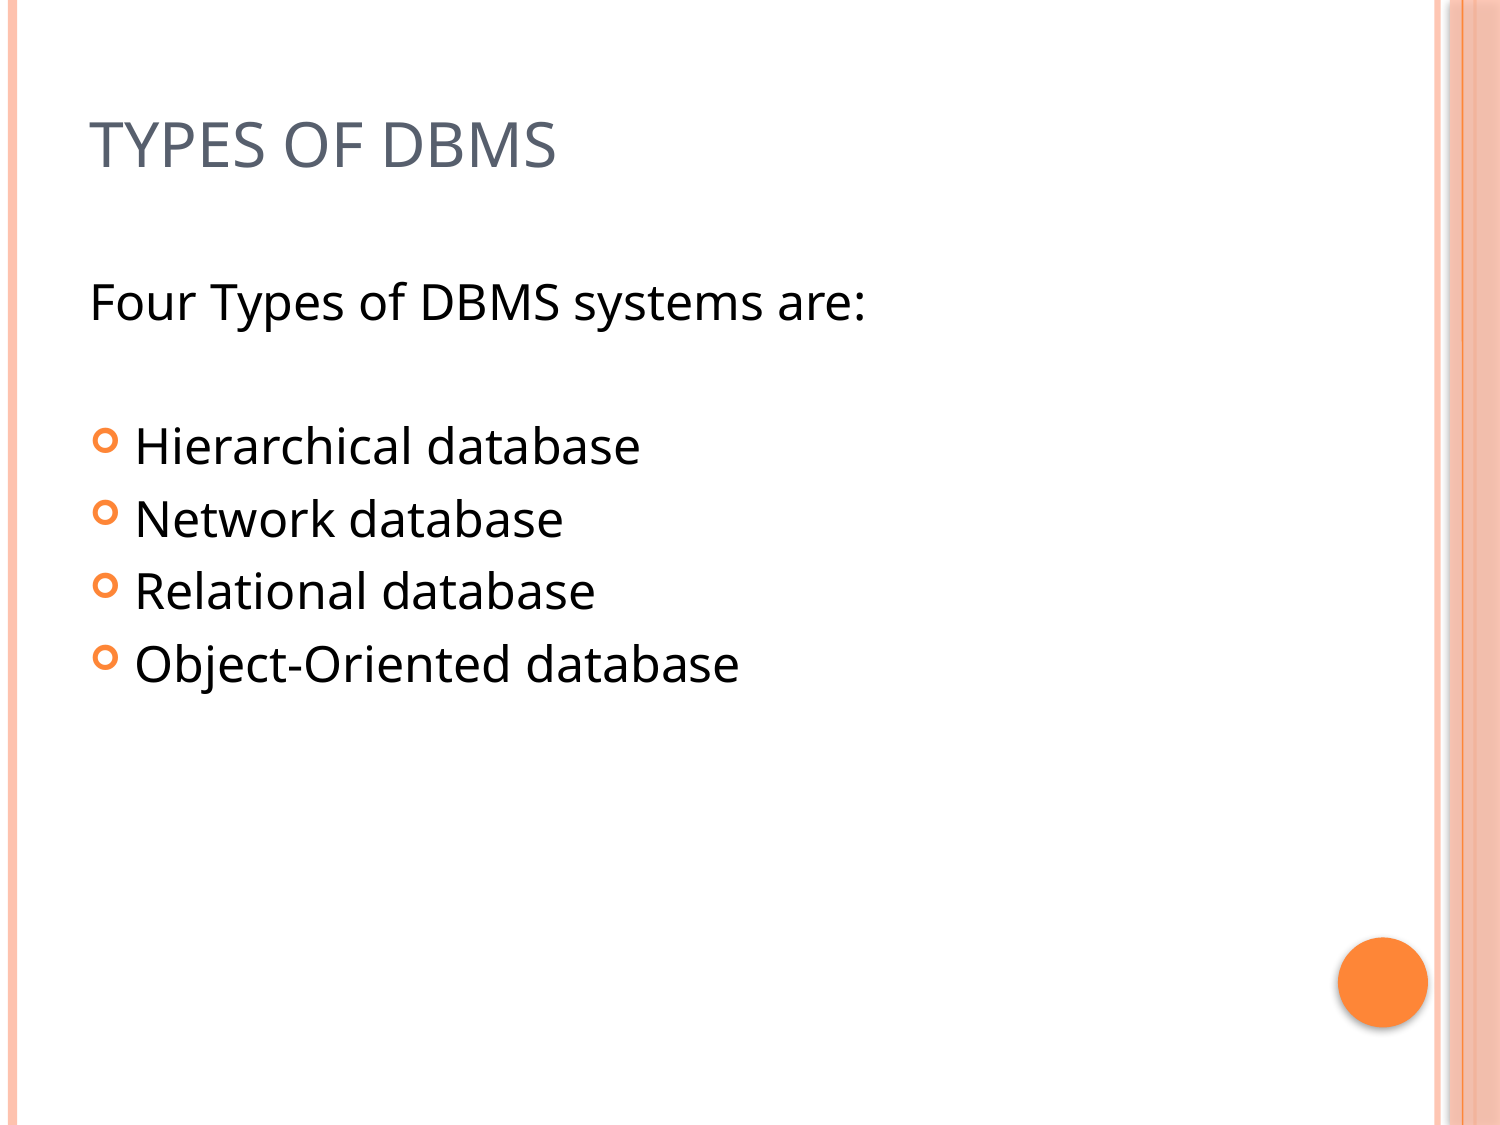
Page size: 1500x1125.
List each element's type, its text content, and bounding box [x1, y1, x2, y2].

list Four Types of DBMS systems are: Hierarchical database Network database Relational database Object-Oriented database [75, 262, 1300, 1062]
title Types of DBMS [75, 0, 1300, 188]
